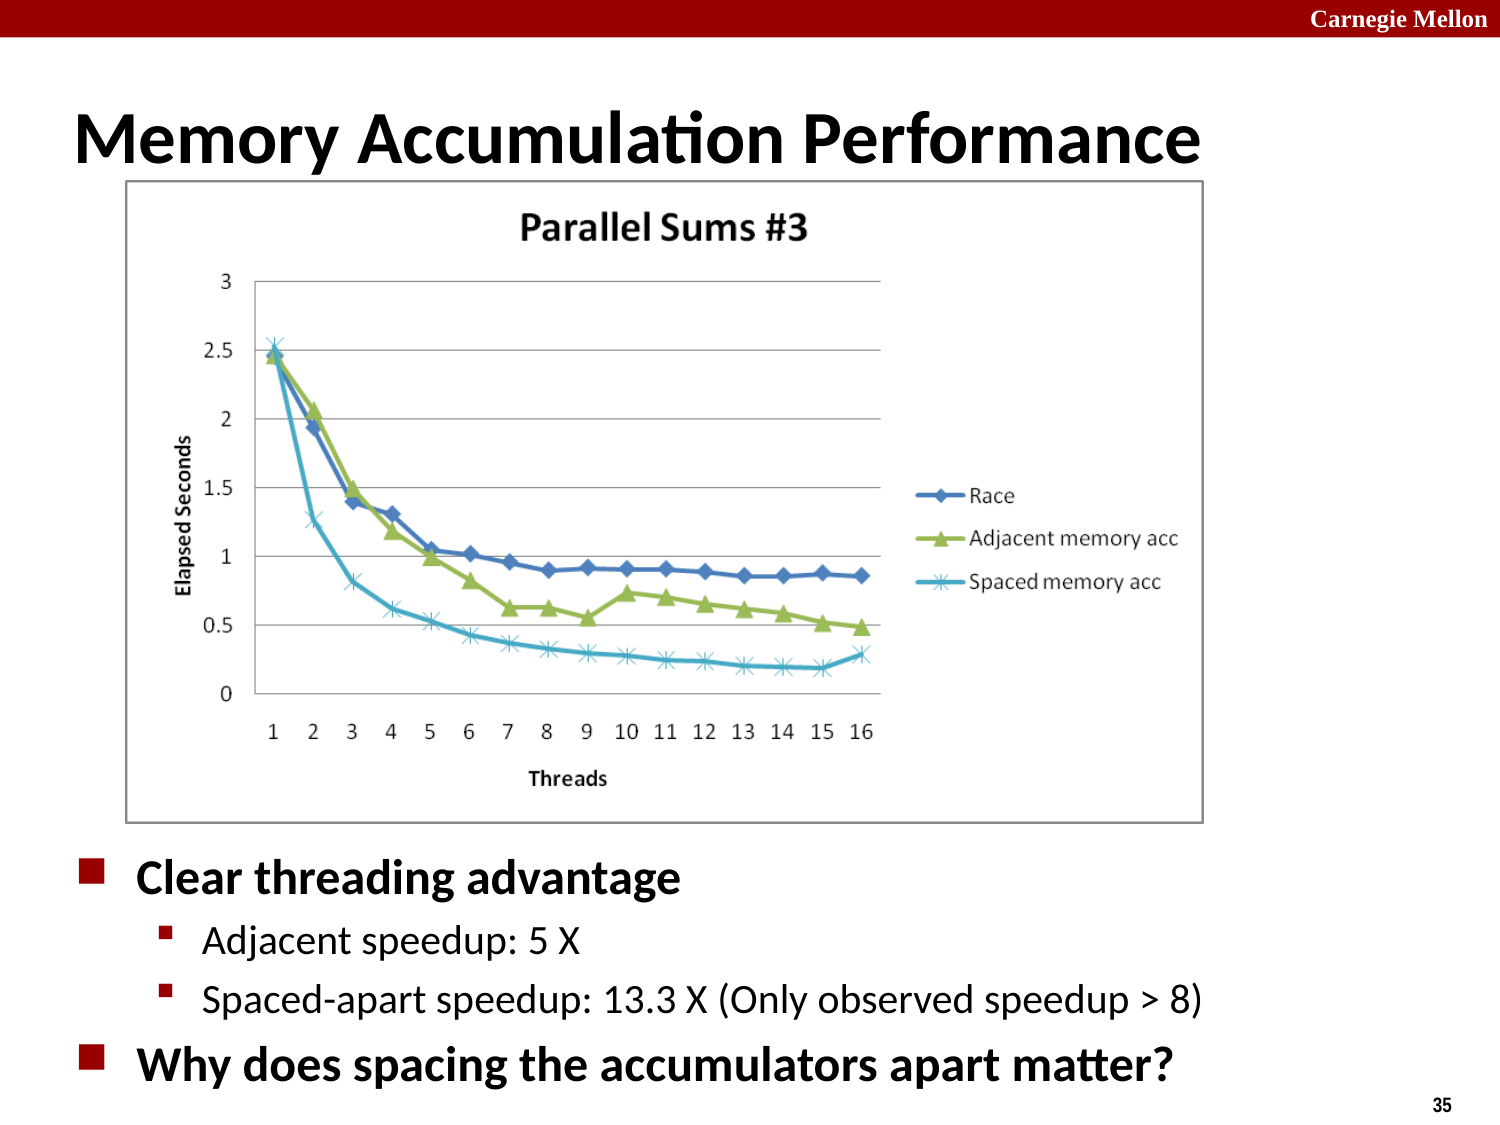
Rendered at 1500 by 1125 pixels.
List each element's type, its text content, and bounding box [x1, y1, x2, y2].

list Clear threading advantage Adjacent speedup: 5 X Spaced-apart speedup: 13.3 X (Only observed speedup > 8) Why does spacing the accumulators apart matter? [64, 837, 1361, 1076]
picture [124, 179, 1205, 826]
title Memory Accumulation Performance [58, 71, 1305, 197]
